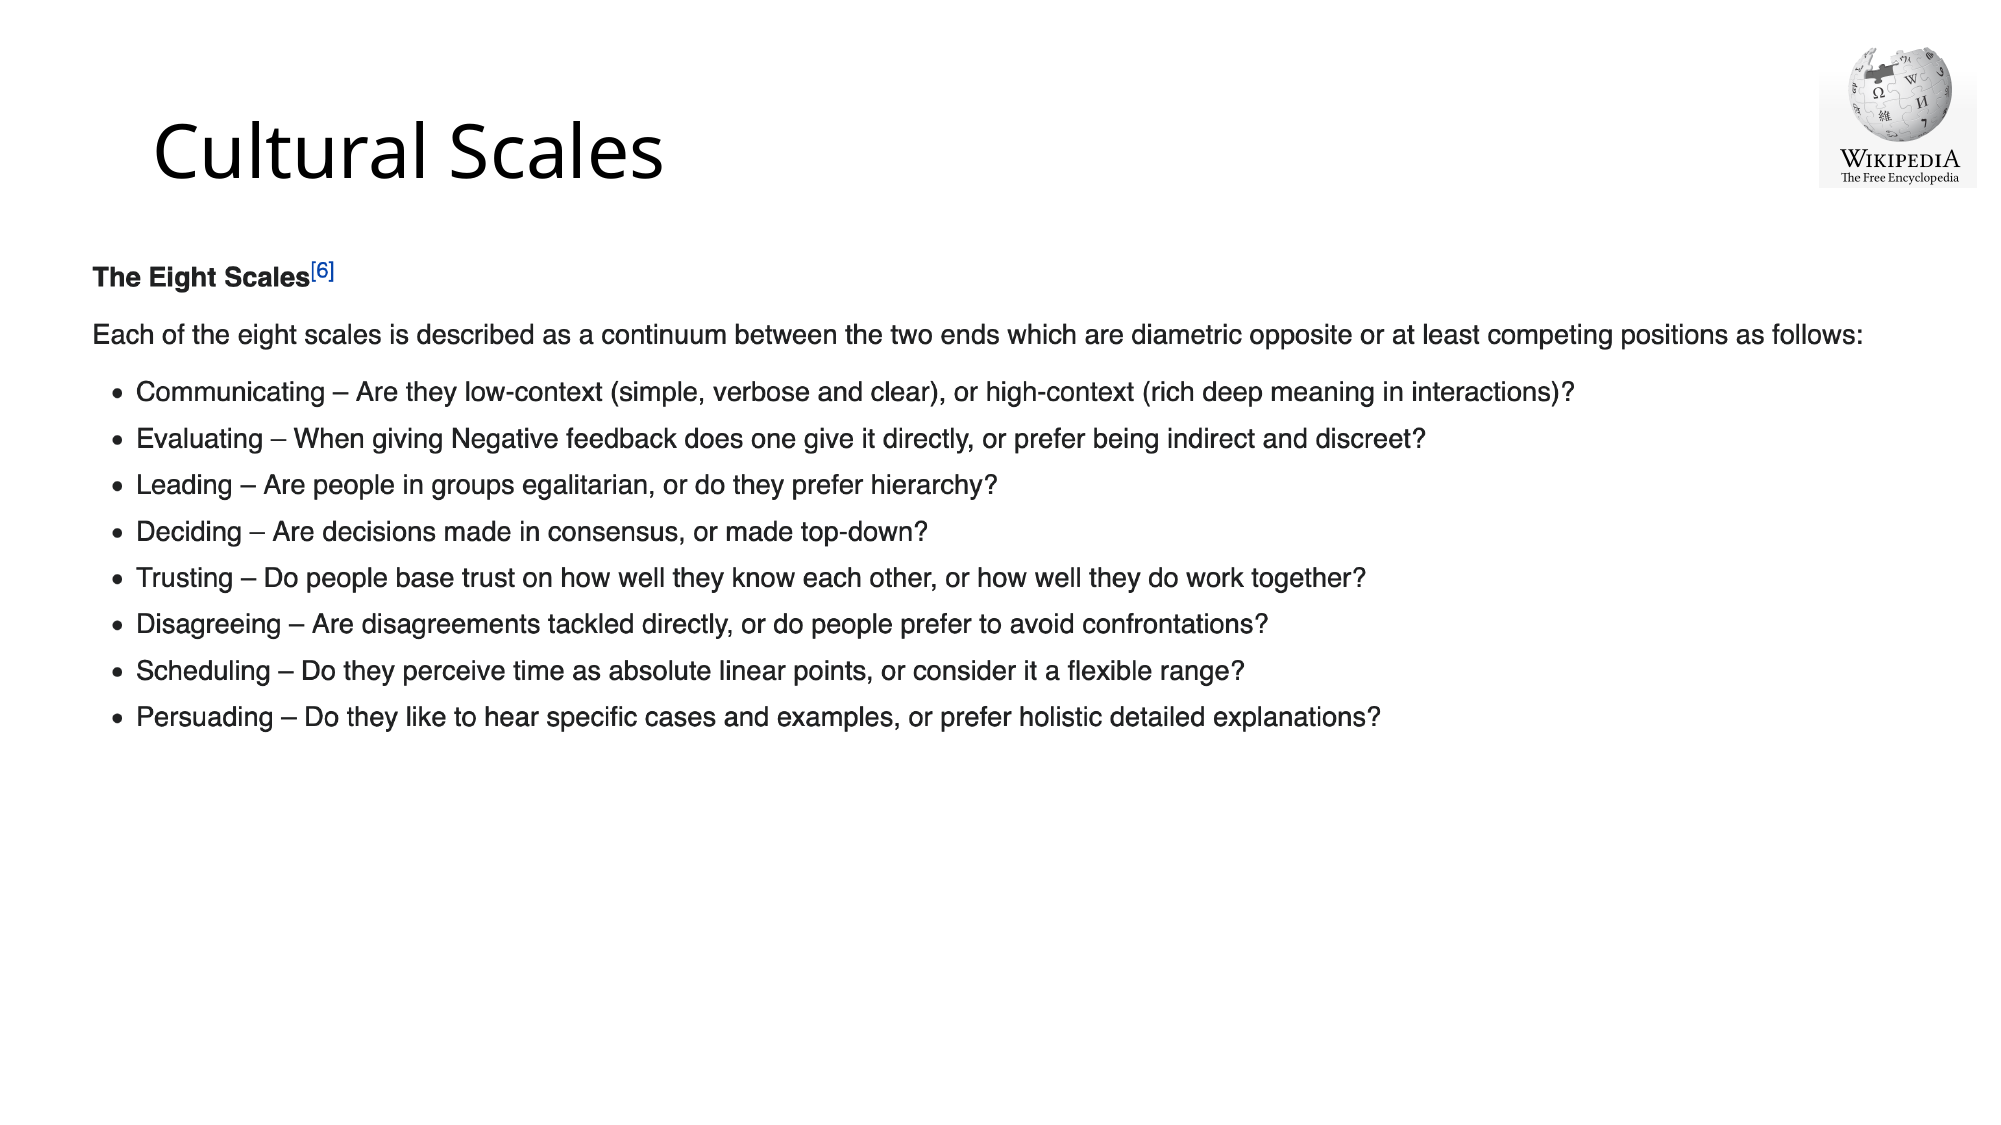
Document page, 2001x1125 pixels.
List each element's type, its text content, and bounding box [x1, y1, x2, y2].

picture [1819, 35, 1977, 188]
title Cultural Scales [137, 92, 1863, 215]
picture [80, 244, 1919, 755]
